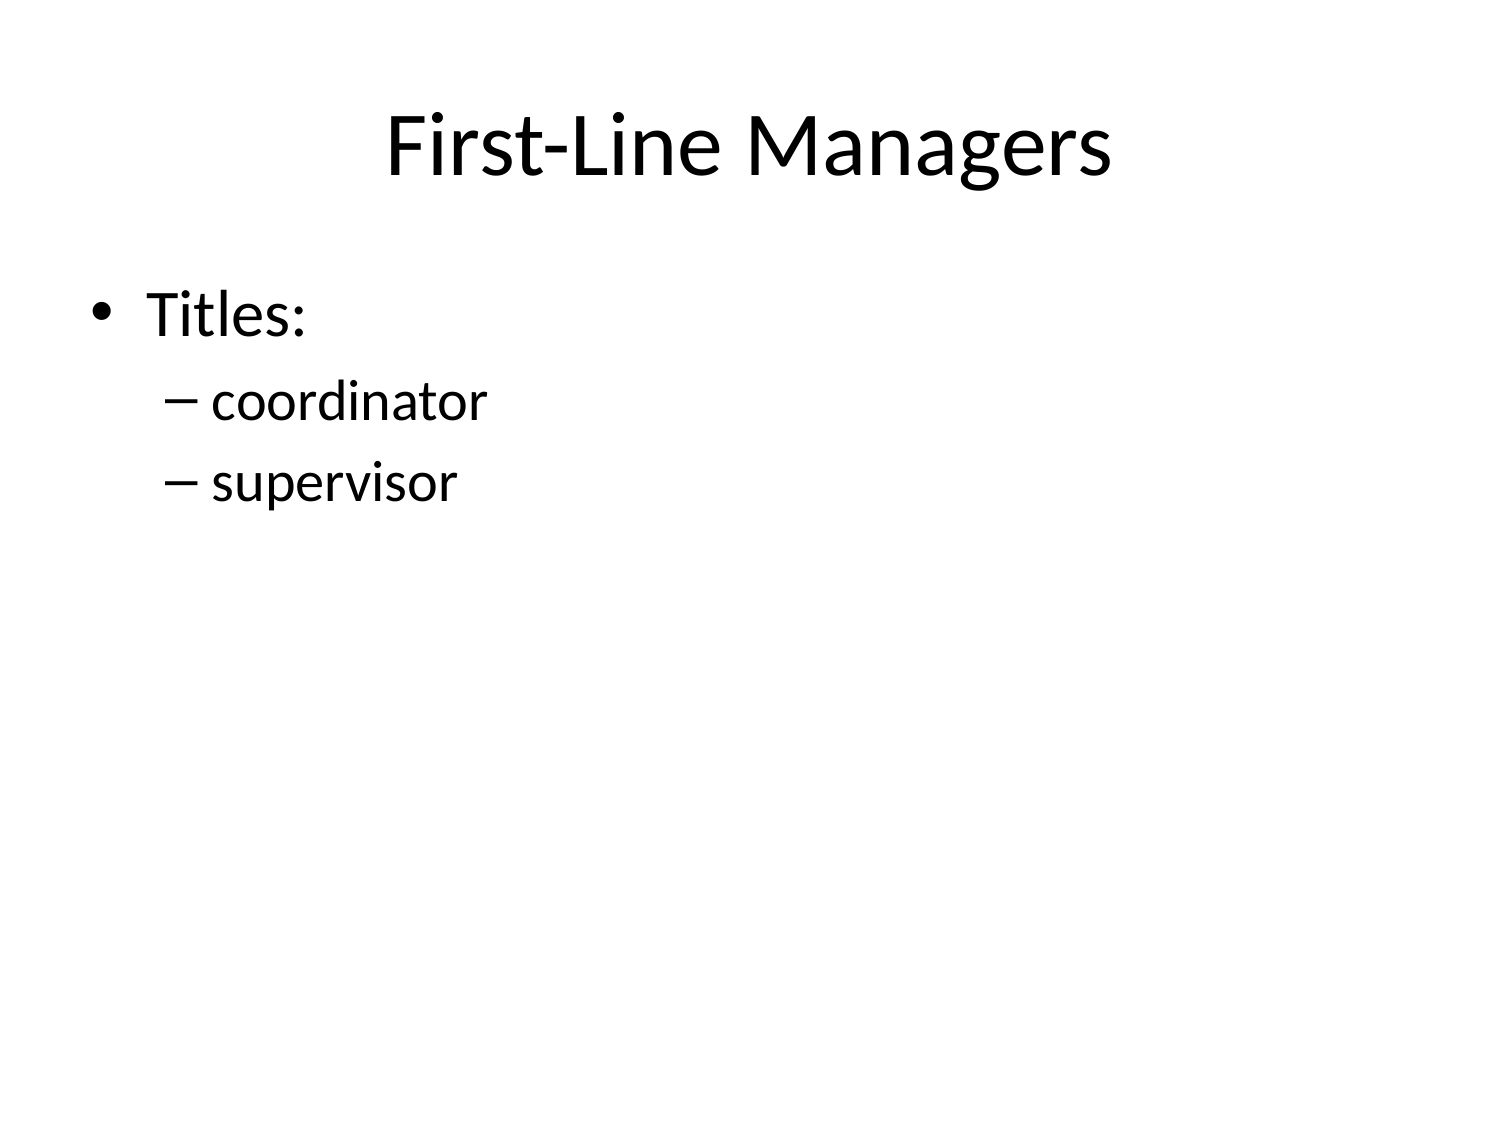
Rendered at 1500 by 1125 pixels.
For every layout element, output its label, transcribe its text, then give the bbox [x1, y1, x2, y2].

title First-Line Managers [75, 45, 1425, 233]
list Titles: coordinator supervisor [75, 262, 1425, 1005]
